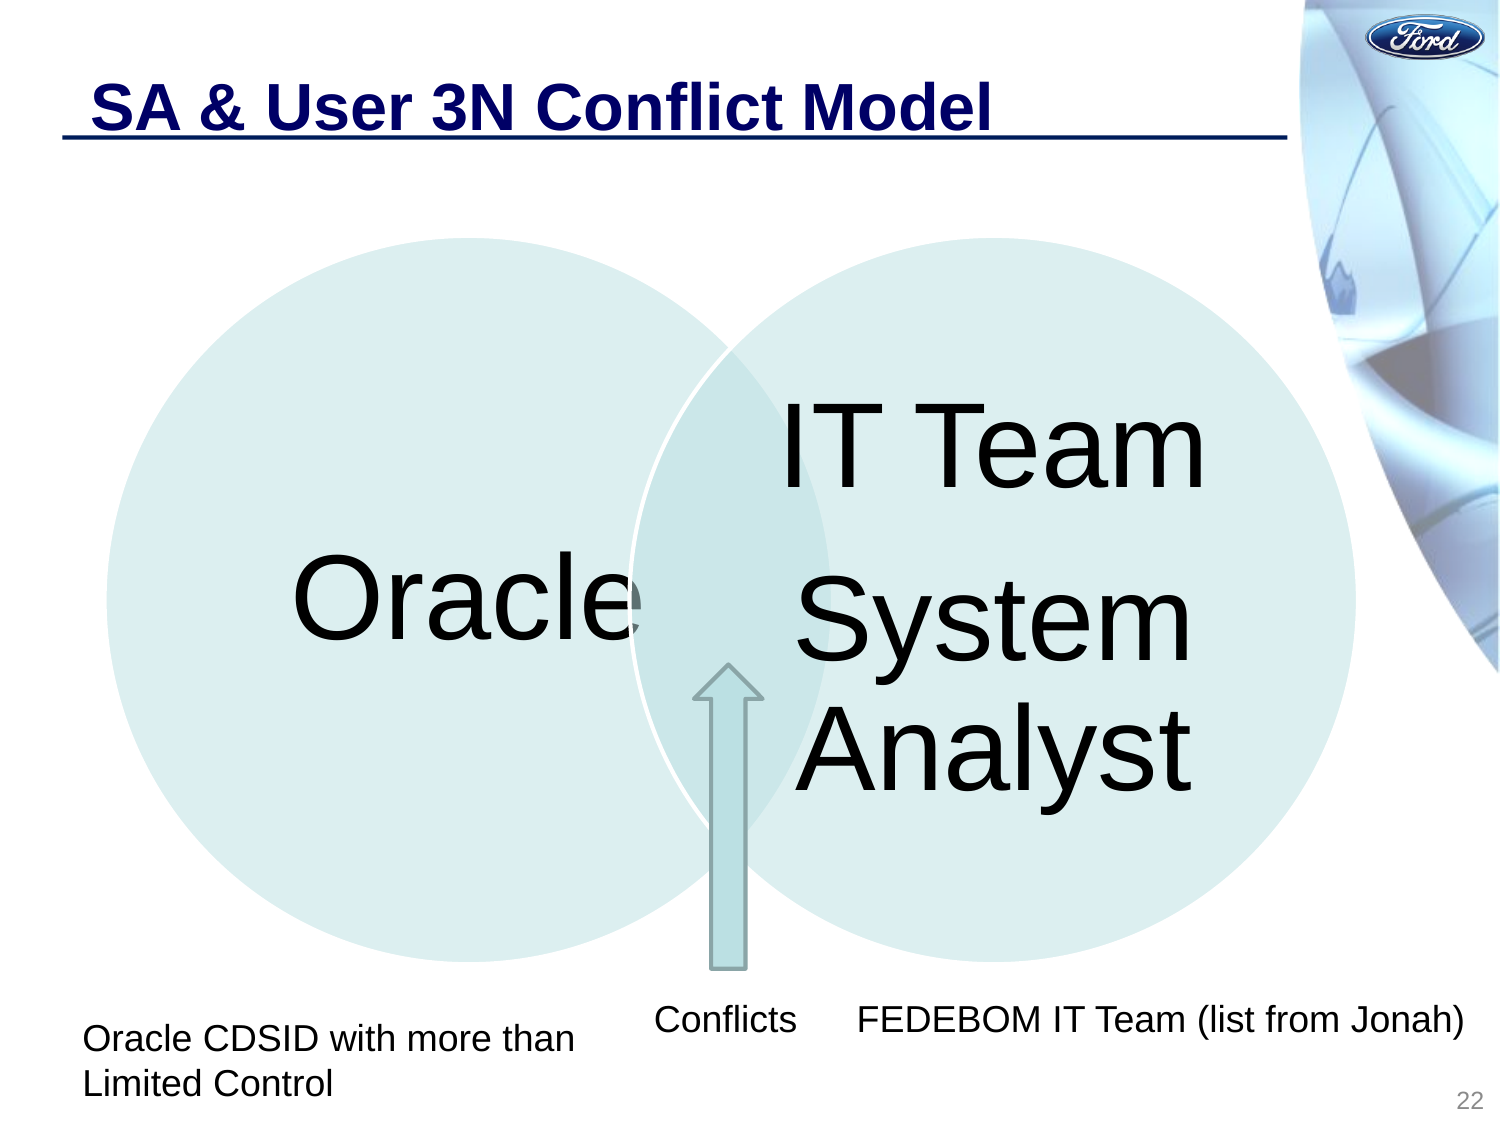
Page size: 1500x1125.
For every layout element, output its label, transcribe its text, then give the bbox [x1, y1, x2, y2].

title SA & User 3N Conflict Model [75, 45, 1275, 163]
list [74, 212, 1388, 988]
text_box FEDEBOM IT Team (list from Jonah) [841, 987, 1498, 1048]
text_box Conflicts [639, 996, 816, 1048]
text_box Oracle CDSID with more than Limited Control [67, 1007, 606, 1112]
picture [1350, 0, 1500, 75]
text_box FEDEBOM IT Team (list from Jonah) [1299, 0, 1500, 675]
slide_number 22 [1149, 1074, 1500, 1125]
